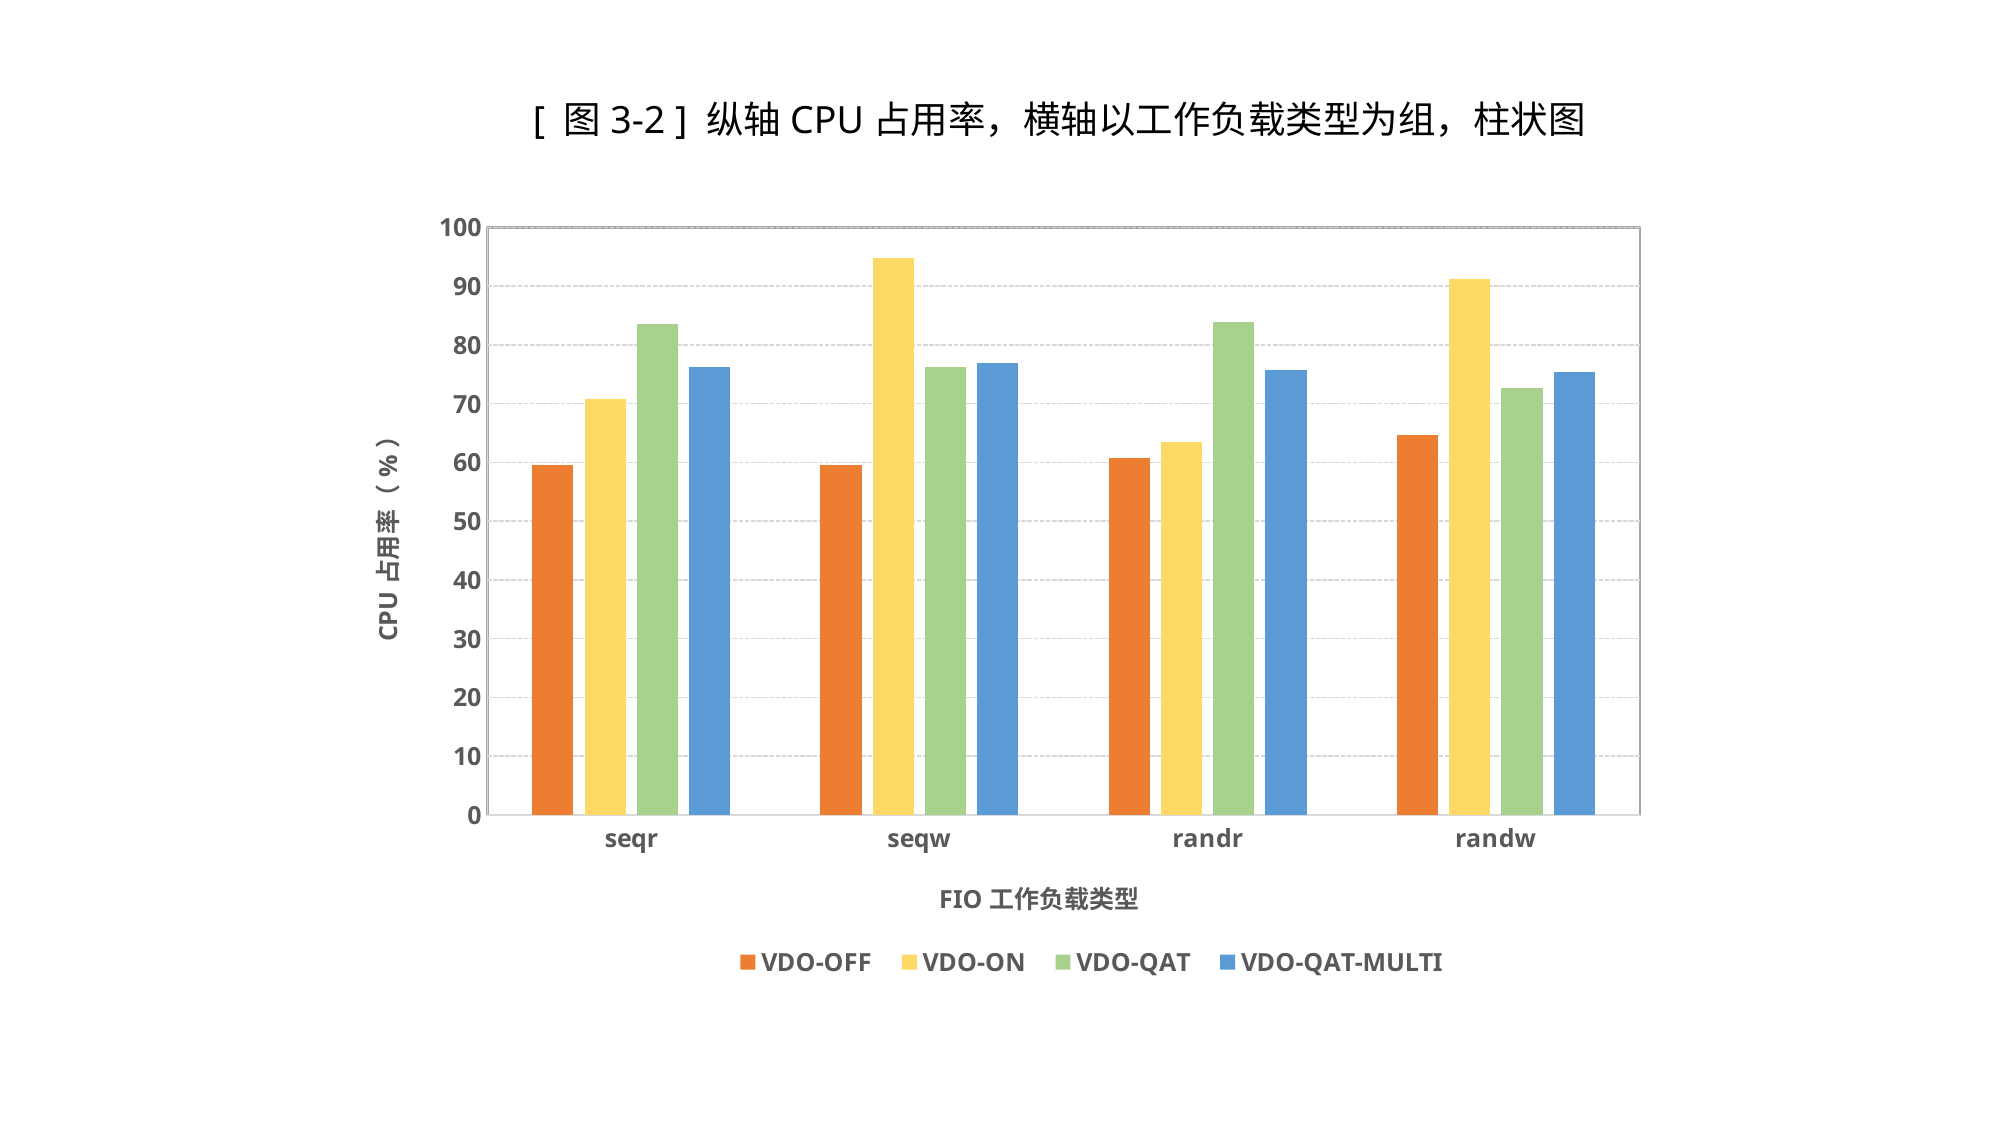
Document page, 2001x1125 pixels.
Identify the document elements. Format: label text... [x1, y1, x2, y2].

text_box [ 图3-2 ] 纵轴CPU占用率，横轴以工作负载类型为组，柱状图 [518, 88, 1667, 149]
chart [333, 193, 1667, 1007]
